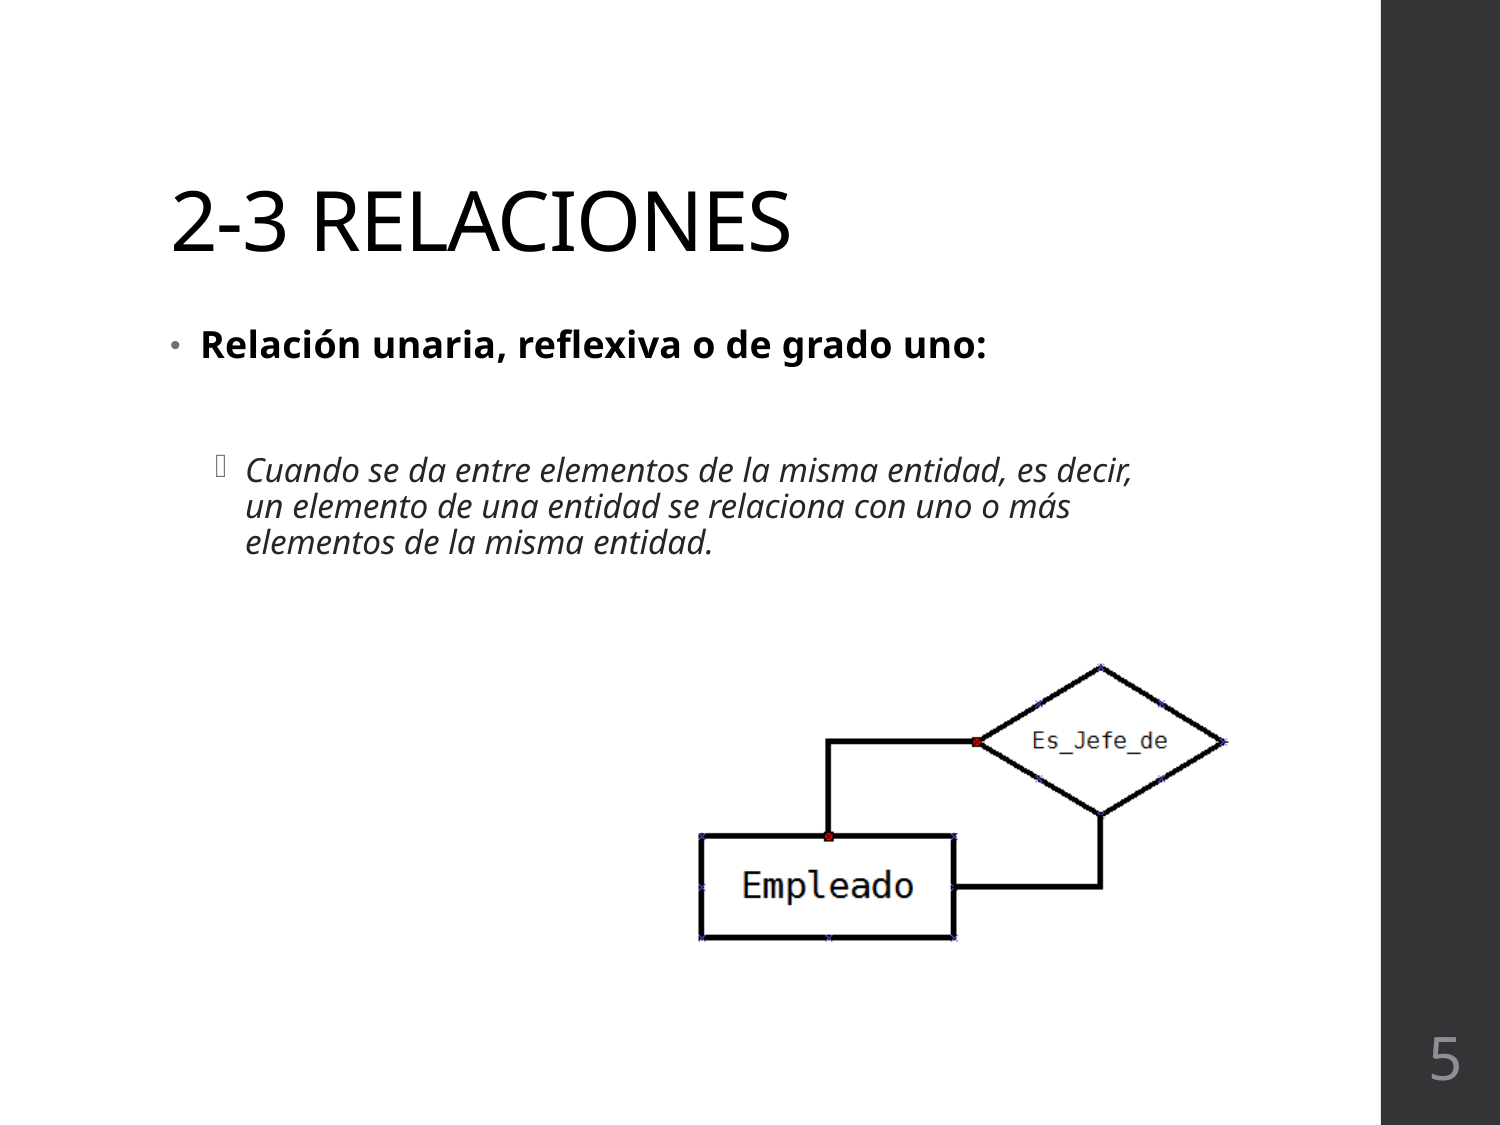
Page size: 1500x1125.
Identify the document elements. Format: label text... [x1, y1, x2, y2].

list Relación unaria, reflexiva o de grado uno: Cuando se da entre elementos de la misma entidad, es decir, un elemento de una entidad se relaciona con uno o más elementos de la misma entidad. [155, 317, 1152, 1014]
slide_number 5 [1389, 1012, 1500, 1110]
title 2-3 RELACIONES [155, 60, 1348, 278]
picture [655, 654, 1247, 966]
